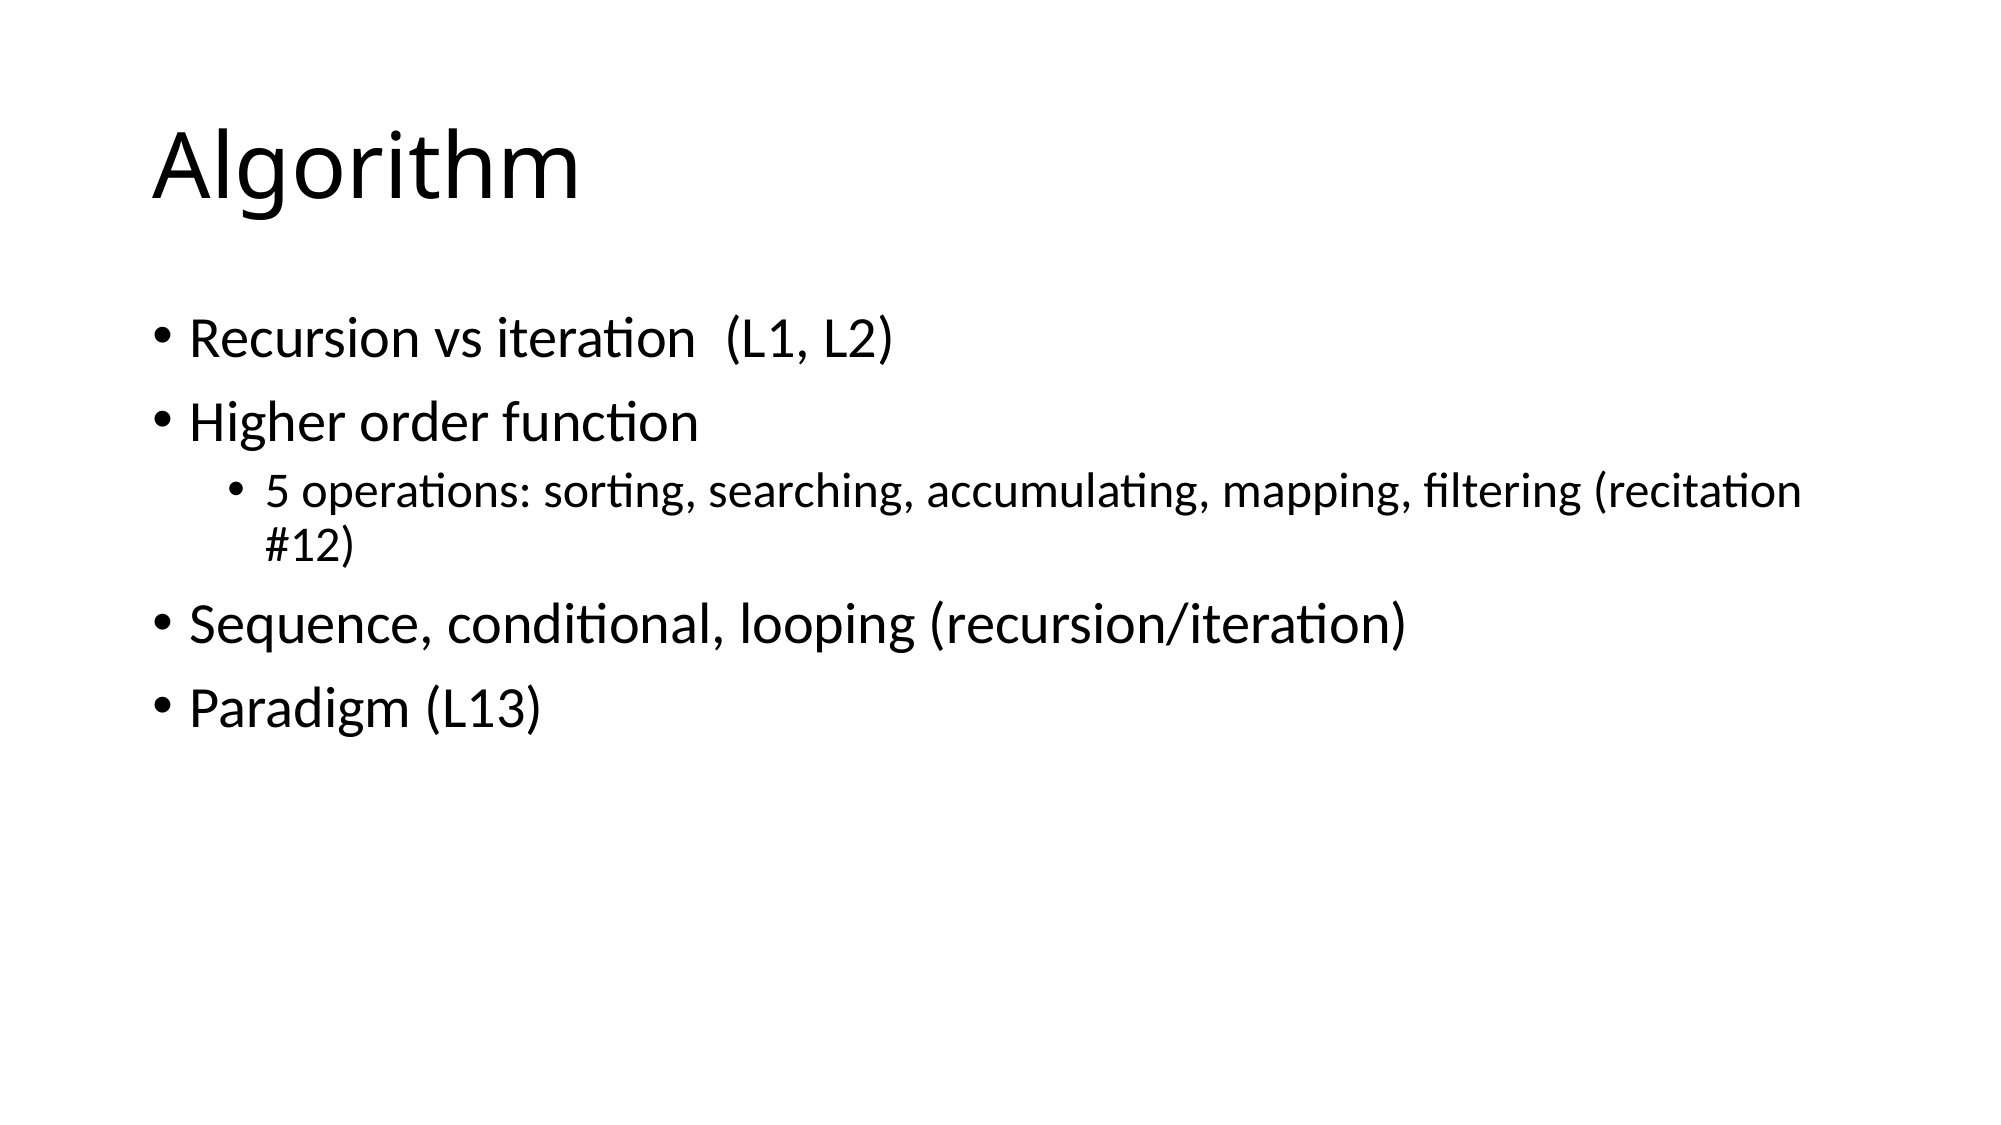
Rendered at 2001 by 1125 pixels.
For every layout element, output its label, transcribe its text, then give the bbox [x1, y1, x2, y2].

title Algorithm [137, 59, 1863, 278]
list Recursion vs iteration (L1, L2) Higher order function 5 operations: sorting, searching, accumulating, mapping, filtering (recitation #12) Sequence, conditional, looping (recursion/iteration) Paradigm (L13) [137, 299, 1863, 1014]
